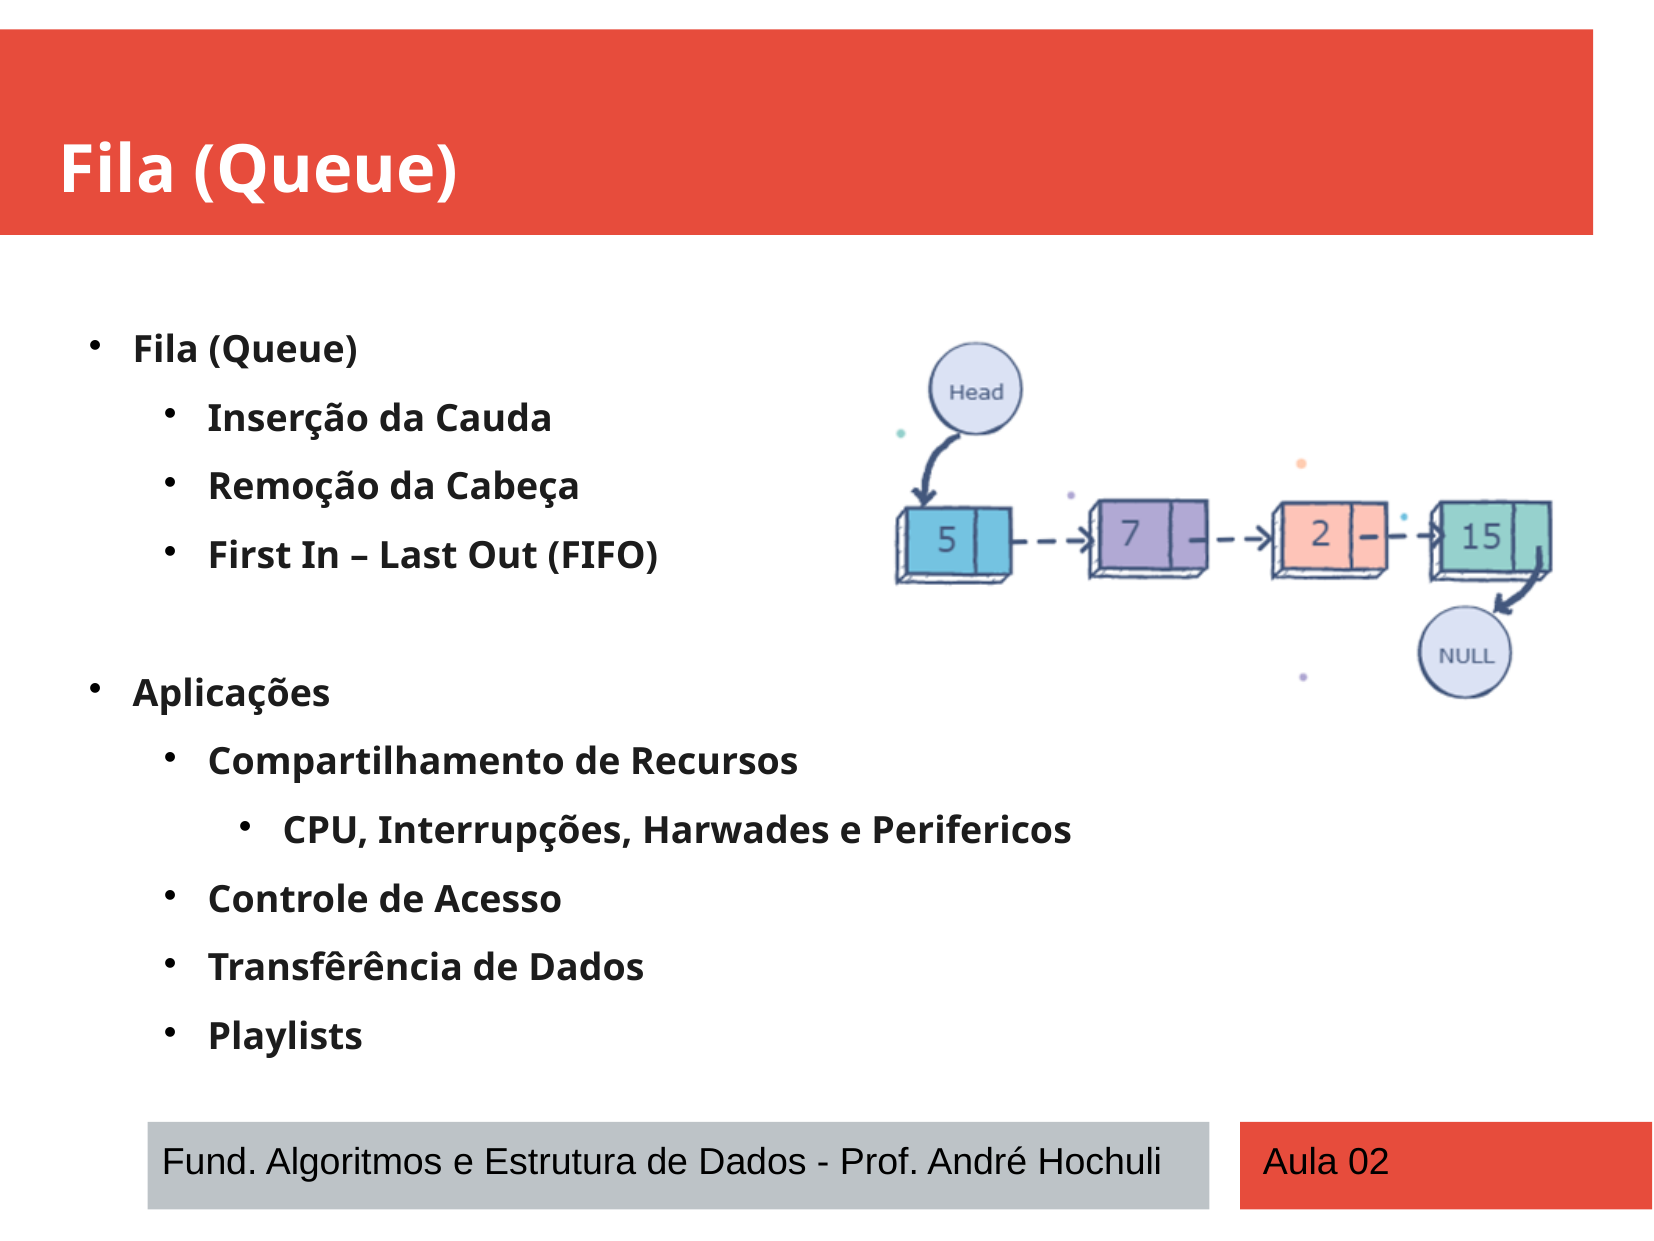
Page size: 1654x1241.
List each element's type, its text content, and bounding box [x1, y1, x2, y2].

text_box Fila (Queue) [58, 58, 1594, 206]
text_box Aula 02 [1248, 1129, 1622, 1189]
picture [890, 336, 1581, 719]
text_box Fund. Algoritmos e Estrutura de Dados - Prof. André Hochuli [147, 1129, 1204, 1189]
text_box Fila (Queue) Inserção da Cauda Remoção da Cabeça First In – Last Out (FIFO) Aplicações Compartilhamento de Recursos CPU, Interrupções, Harwades e Perifericos Controle de Acesso Transfêrência de Dados Playlists [58, 324, 1564, 1092]
